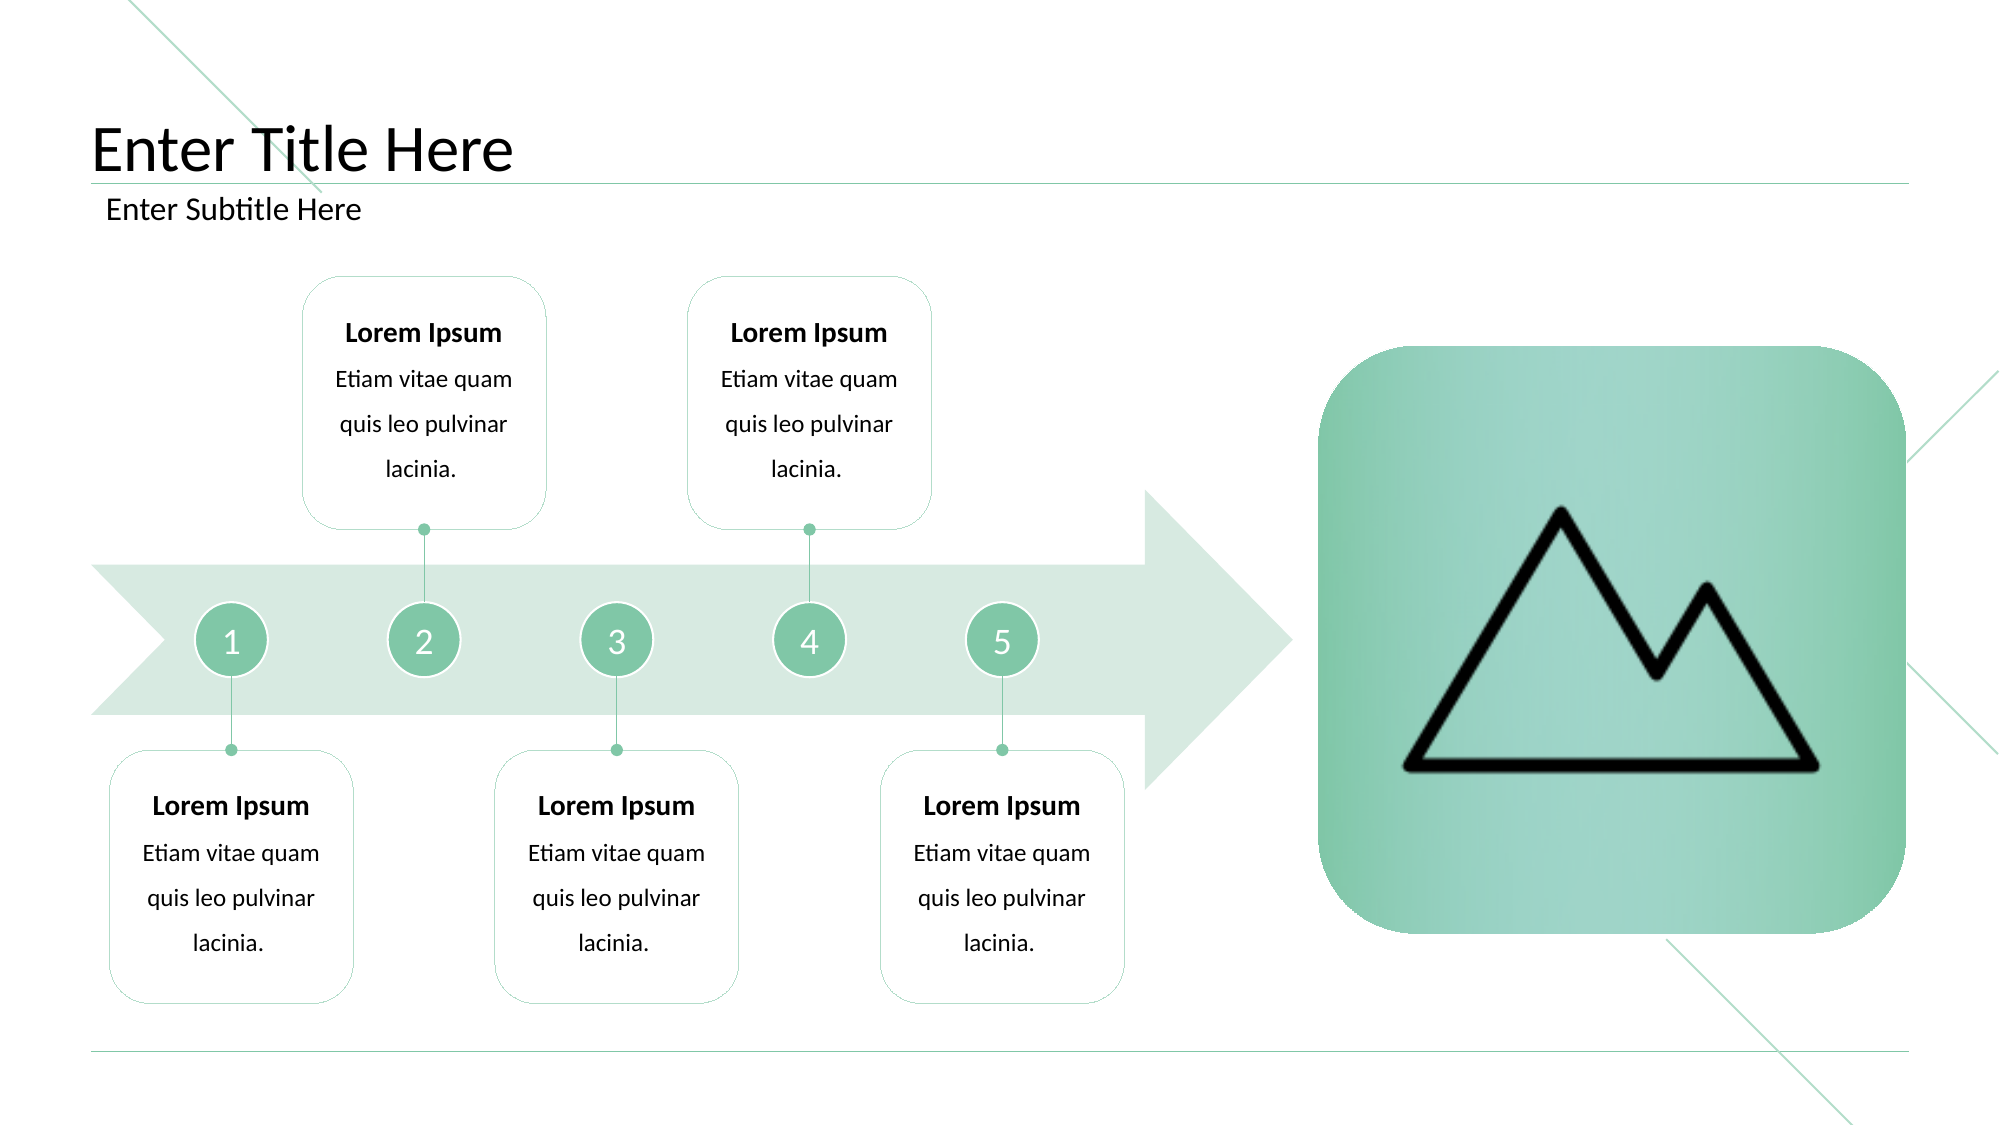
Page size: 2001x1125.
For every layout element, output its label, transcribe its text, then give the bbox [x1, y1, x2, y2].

text_box Lorem Ipsum Etiam vitae quam quis leo pulvinar lacinia. [494, 750, 739, 1004]
text_box 1 [193, 601, 269, 679]
text_box 3 [579, 601, 655, 679]
text_box Lorem Ipsum Etiam vitae quam quis leo pulvinar lacinia. [687, 276, 932, 530]
text_box Lorem Ipsum Etiam vitae quam quis leo pulvinar lacinia. [880, 750, 1125, 1004]
text_box 5 [964, 601, 1040, 679]
text_box 4 [772, 601, 848, 679]
title Enter Title Here [91, 65, 1909, 184]
list Enter Subtitle Here [91, 184, 1909, 236]
picture [1317, 345, 1907, 935]
text_box 2 [386, 601, 462, 679]
text_box Lorem Ipsum Etiam vitae quam quis leo pulvinar lacinia. [302, 276, 547, 530]
text_box [91, 489, 1293, 791]
text_box Lorem Ipsum Etiam vitae quam quis leo pulvinar lacinia. [109, 750, 354, 1004]
